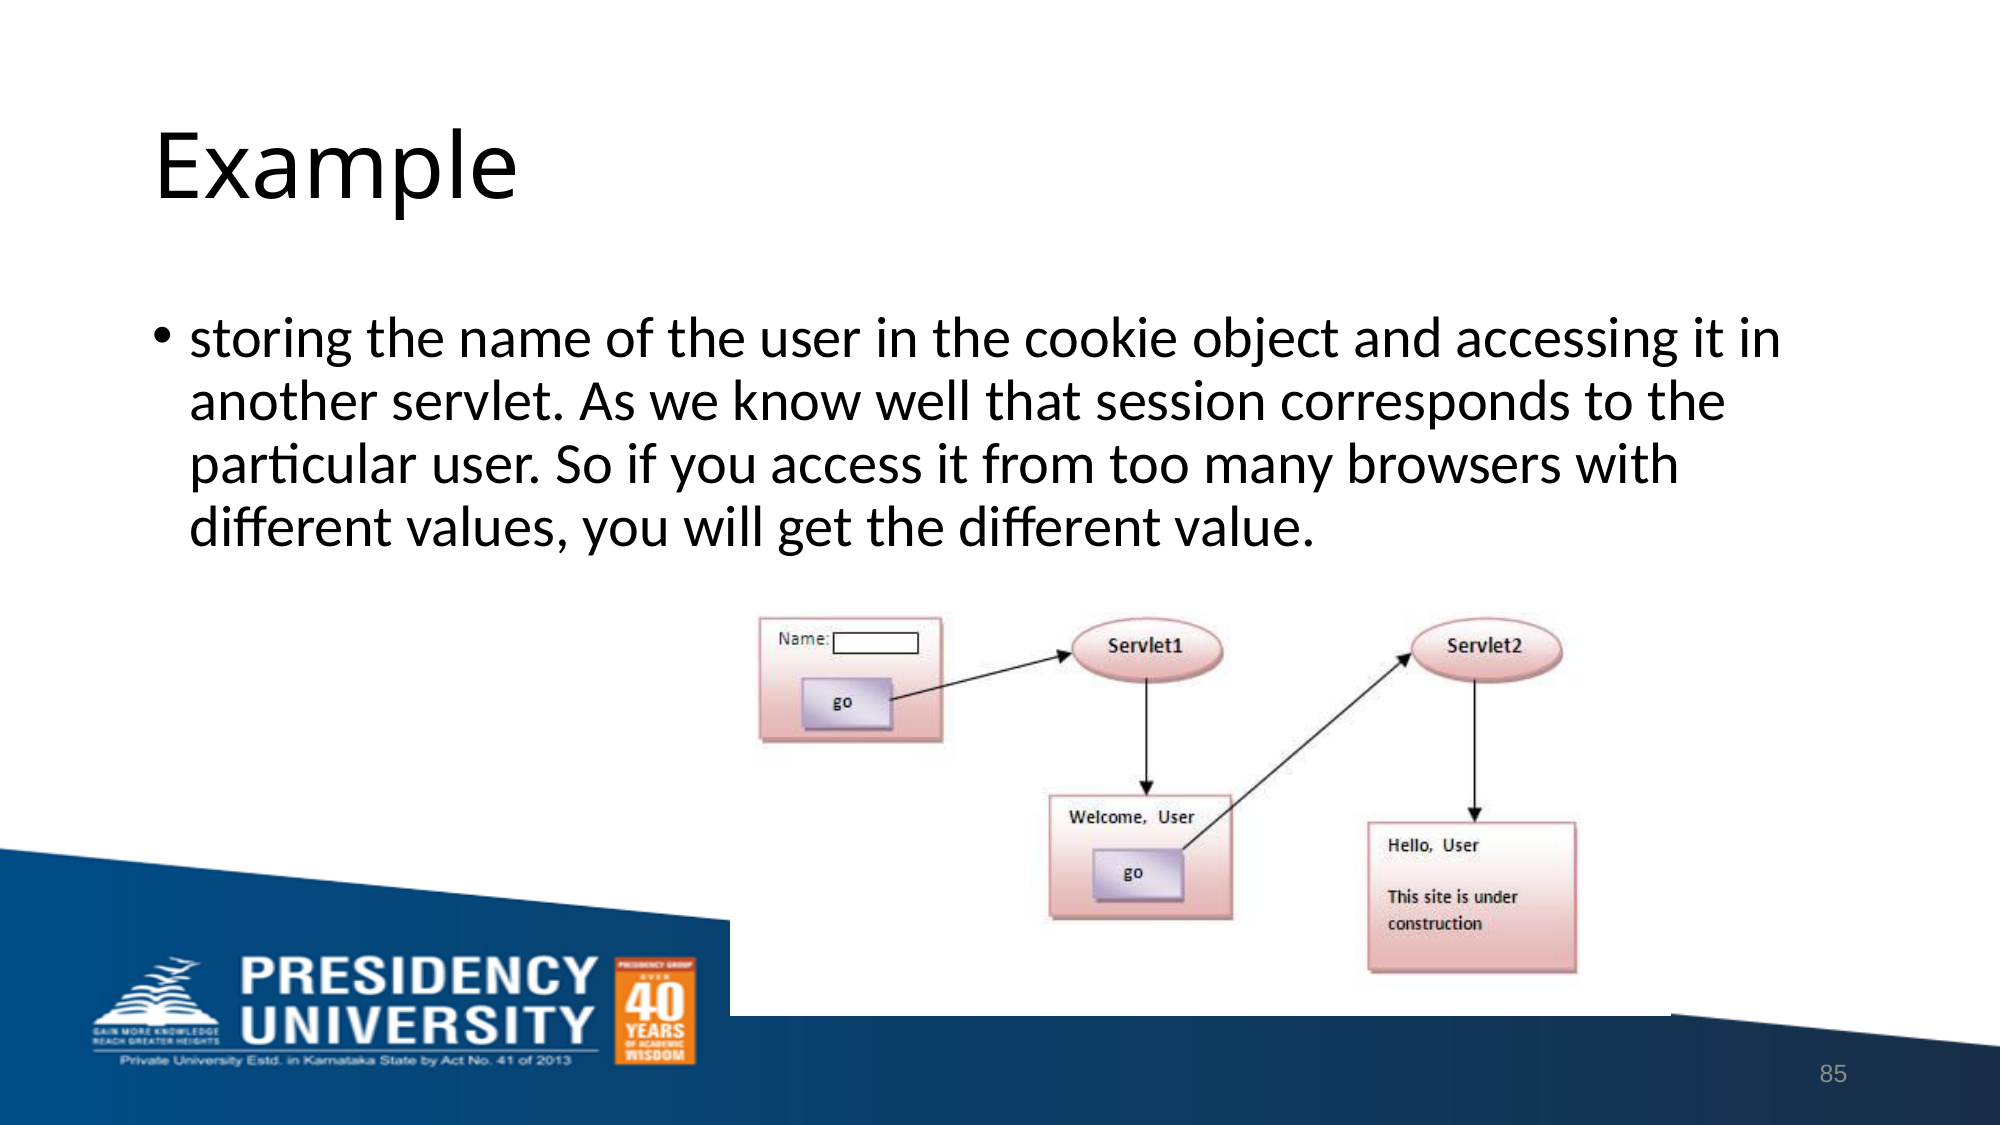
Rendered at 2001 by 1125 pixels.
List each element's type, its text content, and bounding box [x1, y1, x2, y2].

list storing the name of the user in the cookie object and accessing it in another servlet. As we know well that session corresponds to the particular user. So if you access it from too many browsers with different values, you will get the different value. [137, 299, 1863, 1014]
slide_number 85 [1412, 1042, 1863, 1103]
picture [0, 562, 2000, 1125]
title Example [137, 59, 1863, 278]
